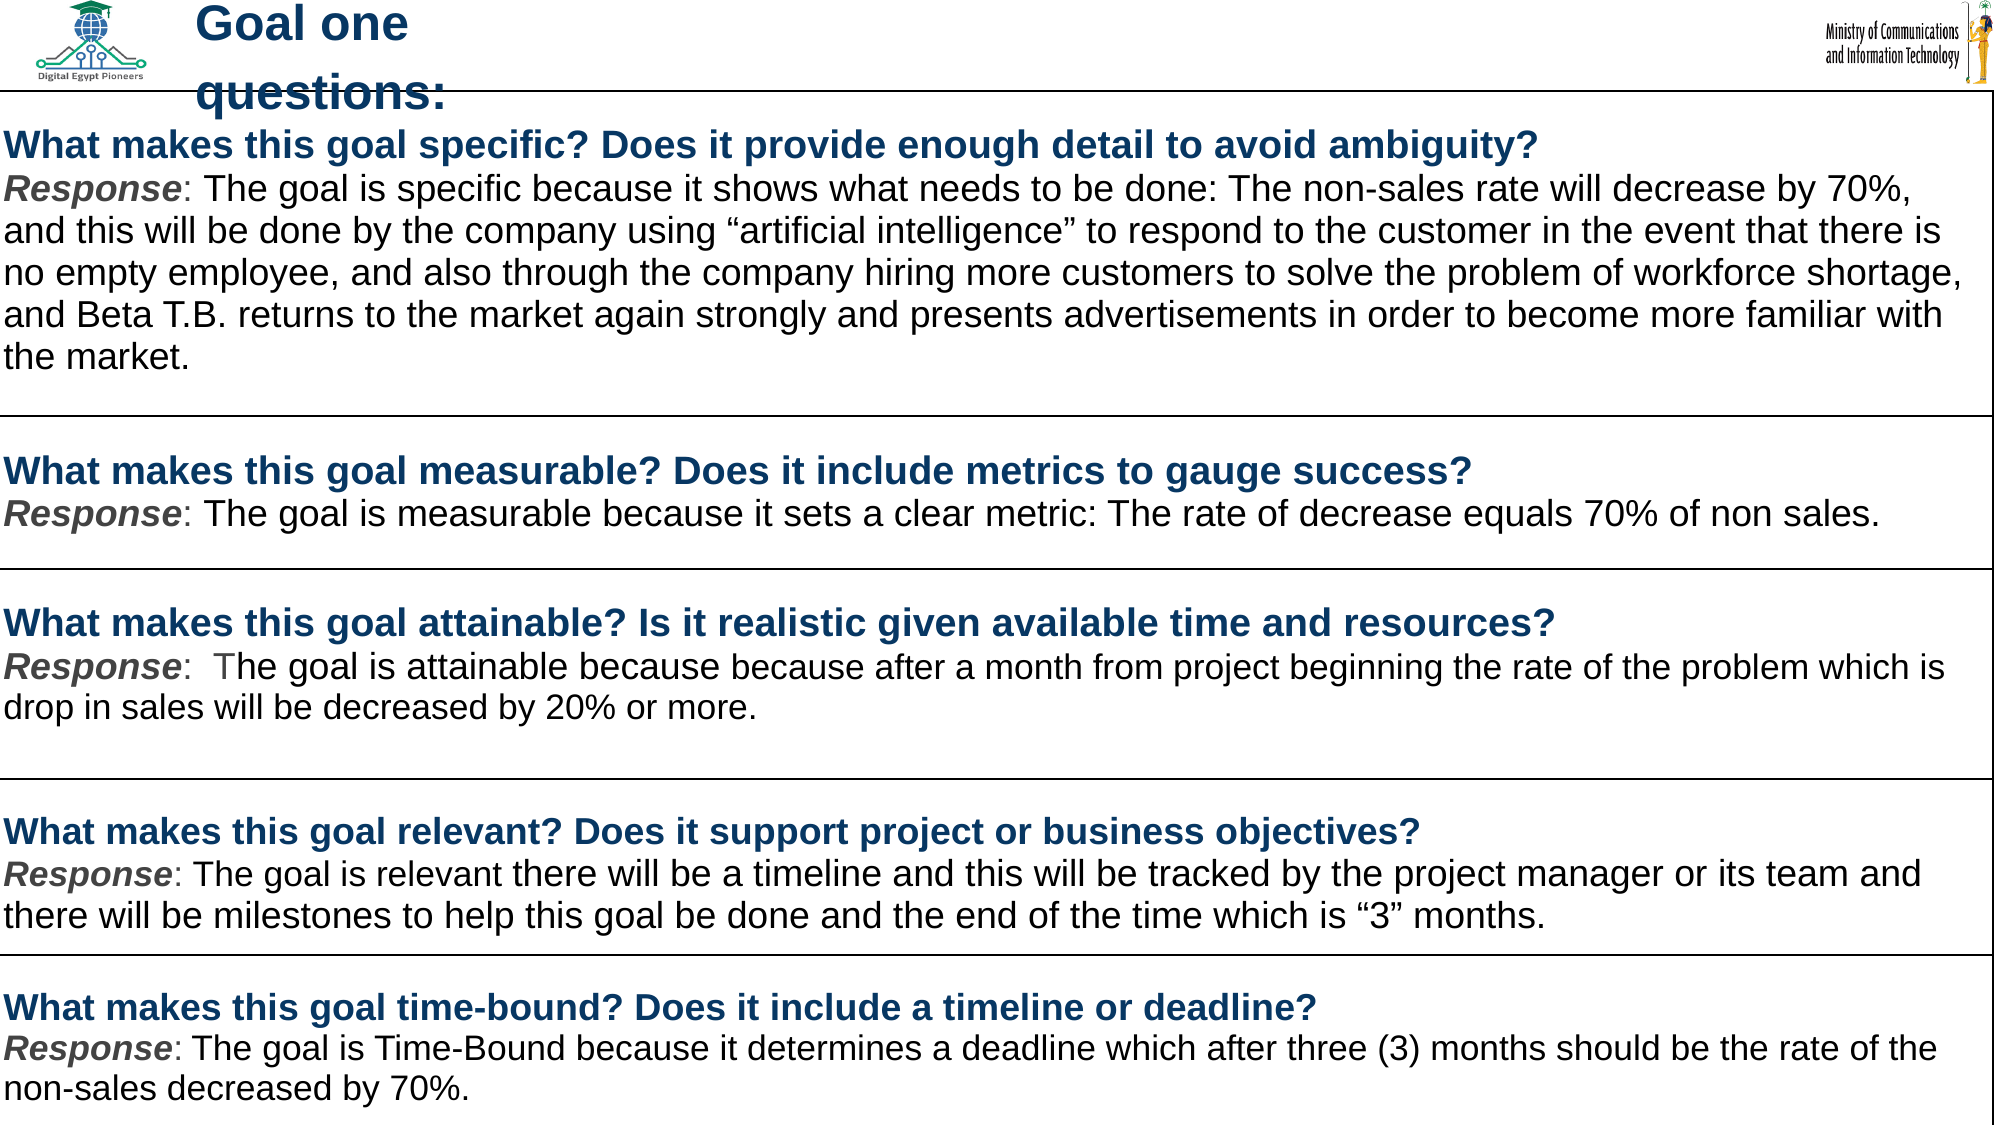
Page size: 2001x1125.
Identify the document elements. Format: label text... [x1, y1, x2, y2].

picture [0, 0, 181, 84]
table_cell What makes this goal attainable? Is it realistic given available time and resources? Response: The goal is attainable because because after a month from project beginning the rate of the problem which is drop in sales will be decreased by 20% or more. [0, 570, 1992, 778]
picture [1825, 0, 1993, 84]
text_box Goal one questions: [180, 0, 673, 101]
table_cell What makes this goal measurable? Does it include metrics to gauge success? Response: The goal is measurable because it sets a clear metric: The rate of decrease equals 70% of non sales. [0, 417, 1992, 568]
table_cell What makes this goal relevant? Does it support project or business objectives? Response: The goal is relevant there will be a timeline and this will be tracked by the project manager or its team and there will be milestones to help this goal be done and the end of the time which is “3” months. [0, 780, 1992, 954]
table_cell What makes this goal time-bound? Does it include a timeline or deadline? Response: The goal is Time-Bound because it determines a deadline which after three (3) months should be the rate of the non-sales decreased by 70%. [0, 956, 1992, 1125]
table_header What makes this goal specific? Does it provide enough detail to avoid ambiguity? Response: The goal is specific because it shows what needs to be done: The non-sales rate will decrease by 70%, and this will be done by the company using “artificial intelligence” to respond to the customer in the event that there is no empty employee, and also through the company hiring more customers to solve the problem of workforce shortage, and Beta T.B. returns to the market again strongly and presents advertisements in order to become more familiar with the market. [0, 92, 1992, 415]
